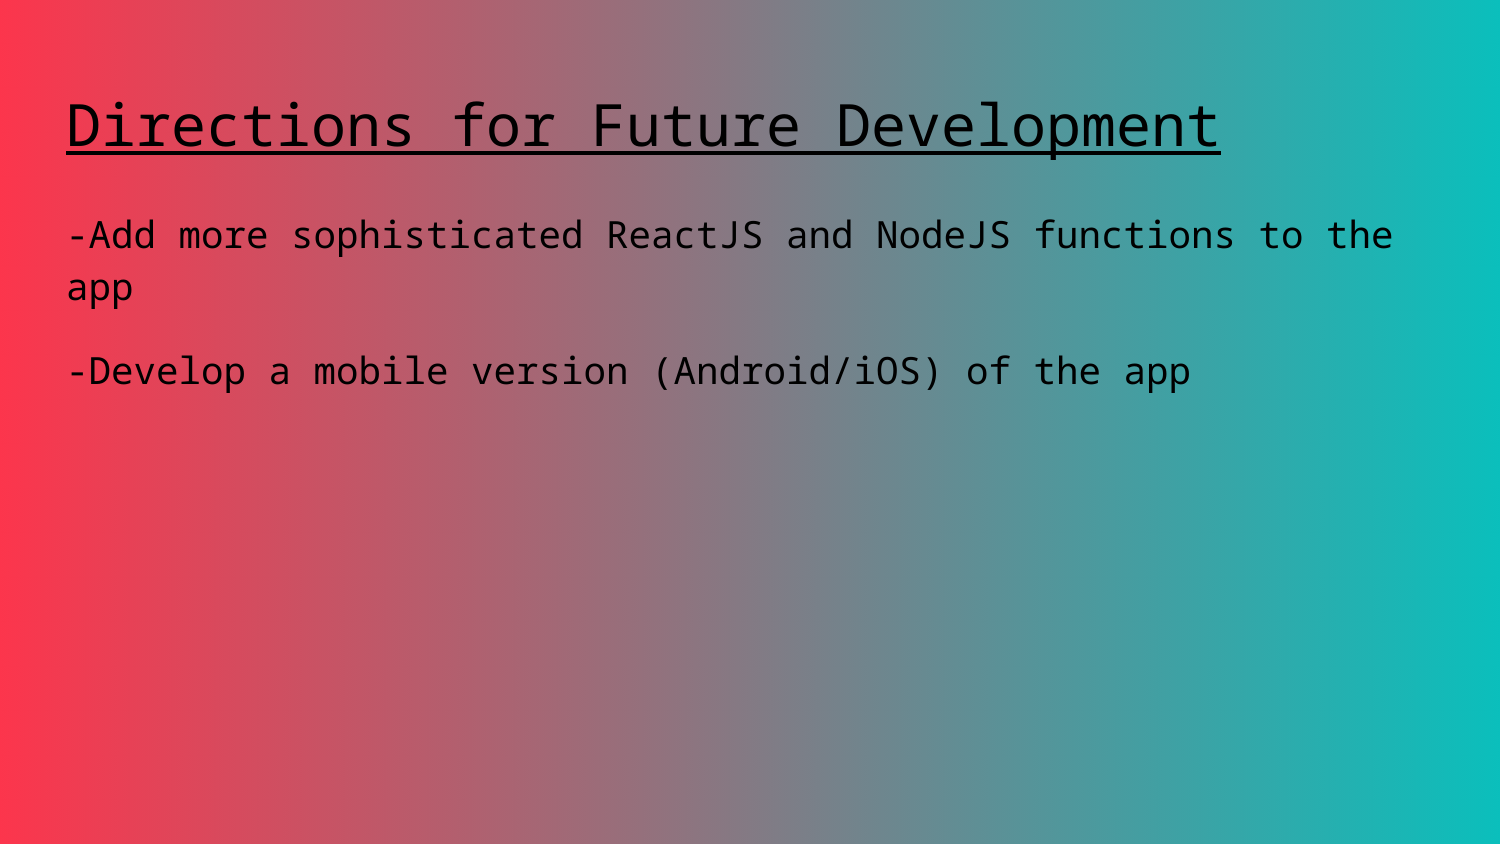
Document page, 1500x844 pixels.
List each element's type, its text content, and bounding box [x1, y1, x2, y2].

picture [0, 0, 1500, 844]
list -Add more sophisticated ReactJS and NodeJS functions to the app -Develop a mobile version (Android/iOS) of the app [51, 189, 1449, 750]
title Directions for Future Development [51, 72, 1449, 167]
